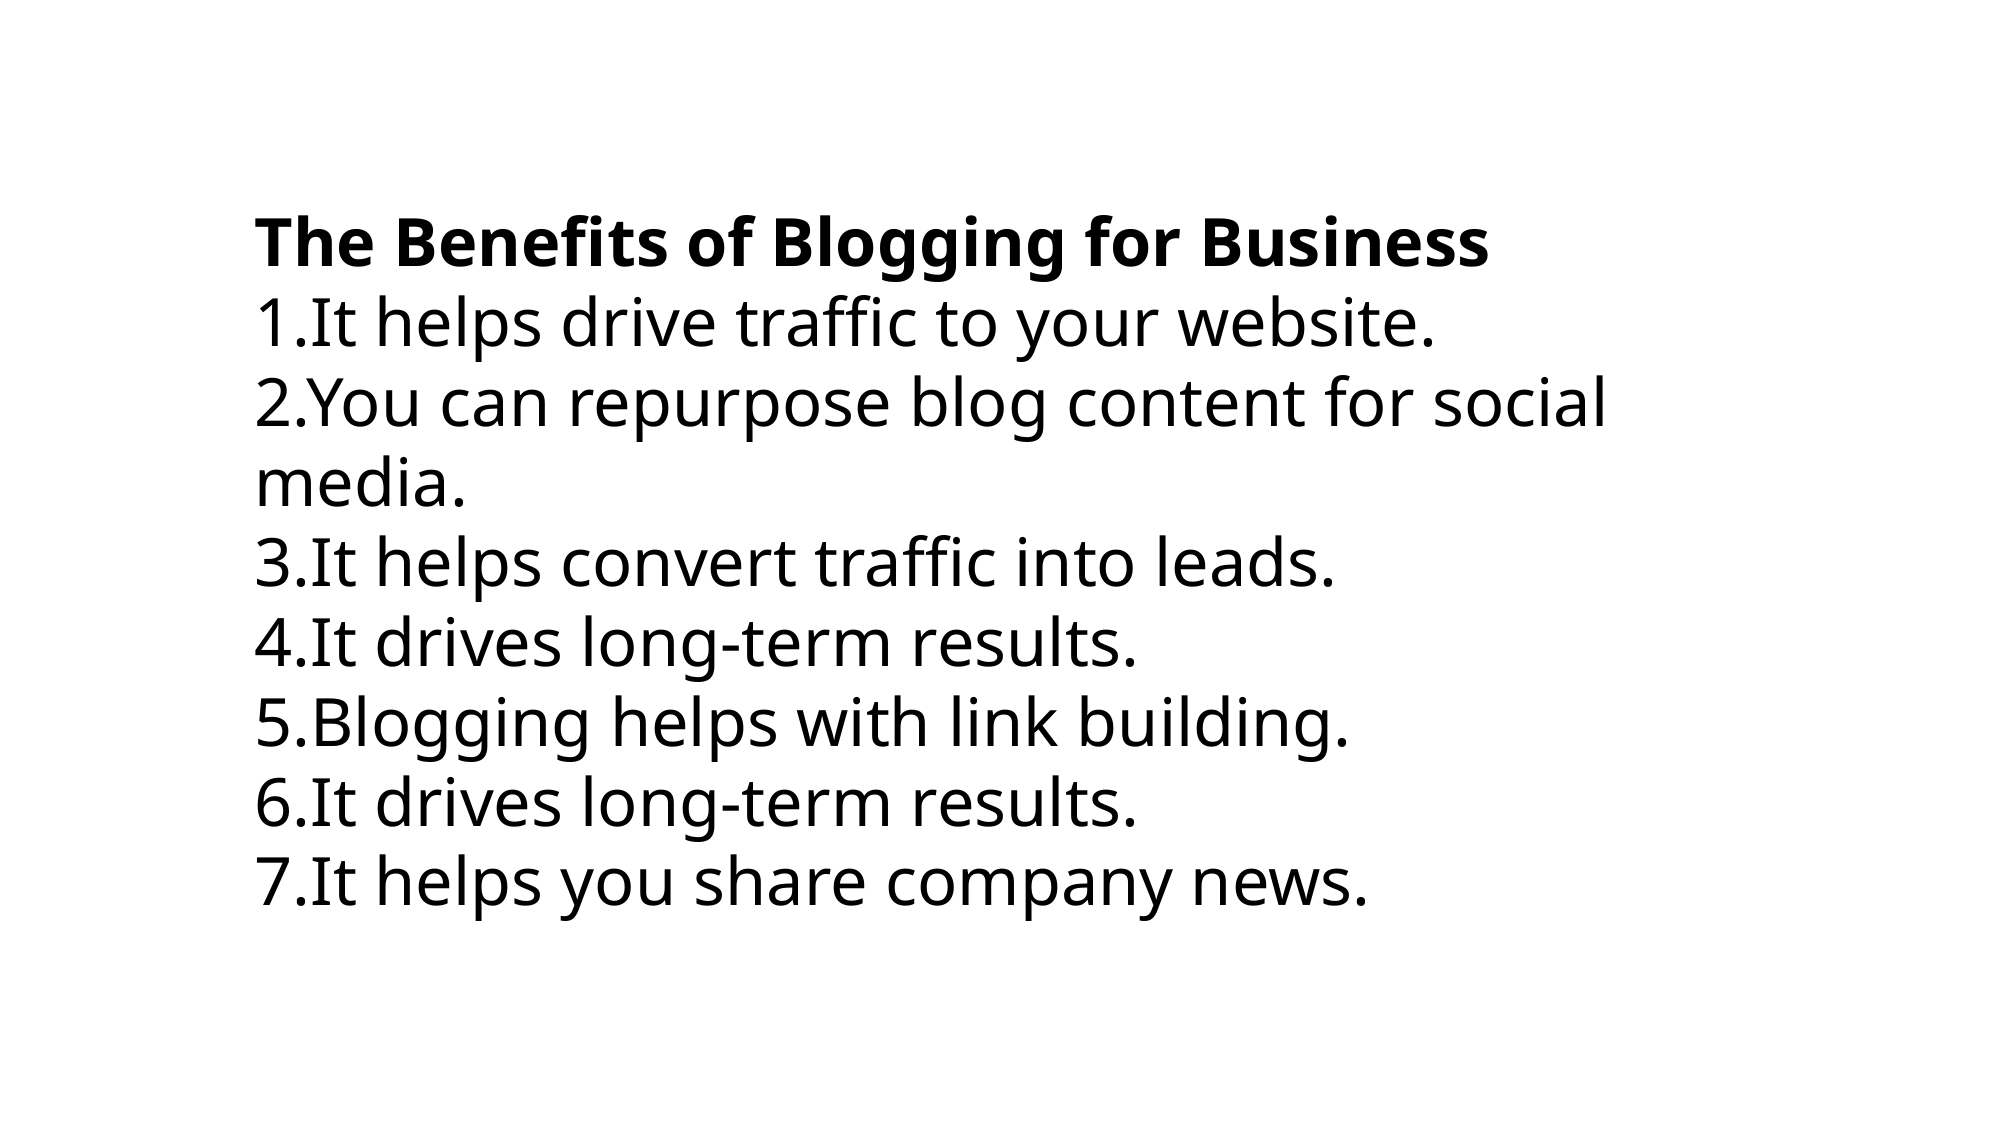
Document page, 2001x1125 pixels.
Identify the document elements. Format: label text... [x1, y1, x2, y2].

text_box The Benefits of Blogging for Business 1.It helps drive traffic to your website. 2.You can repurpose blog content for social media. 3.It helps convert traffic into leads. 4.It drives long-term results. 5.Blogging helps with link building. 6.It drives long-term results. 7.It helps you share company news. [239, 192, 1802, 1007]
